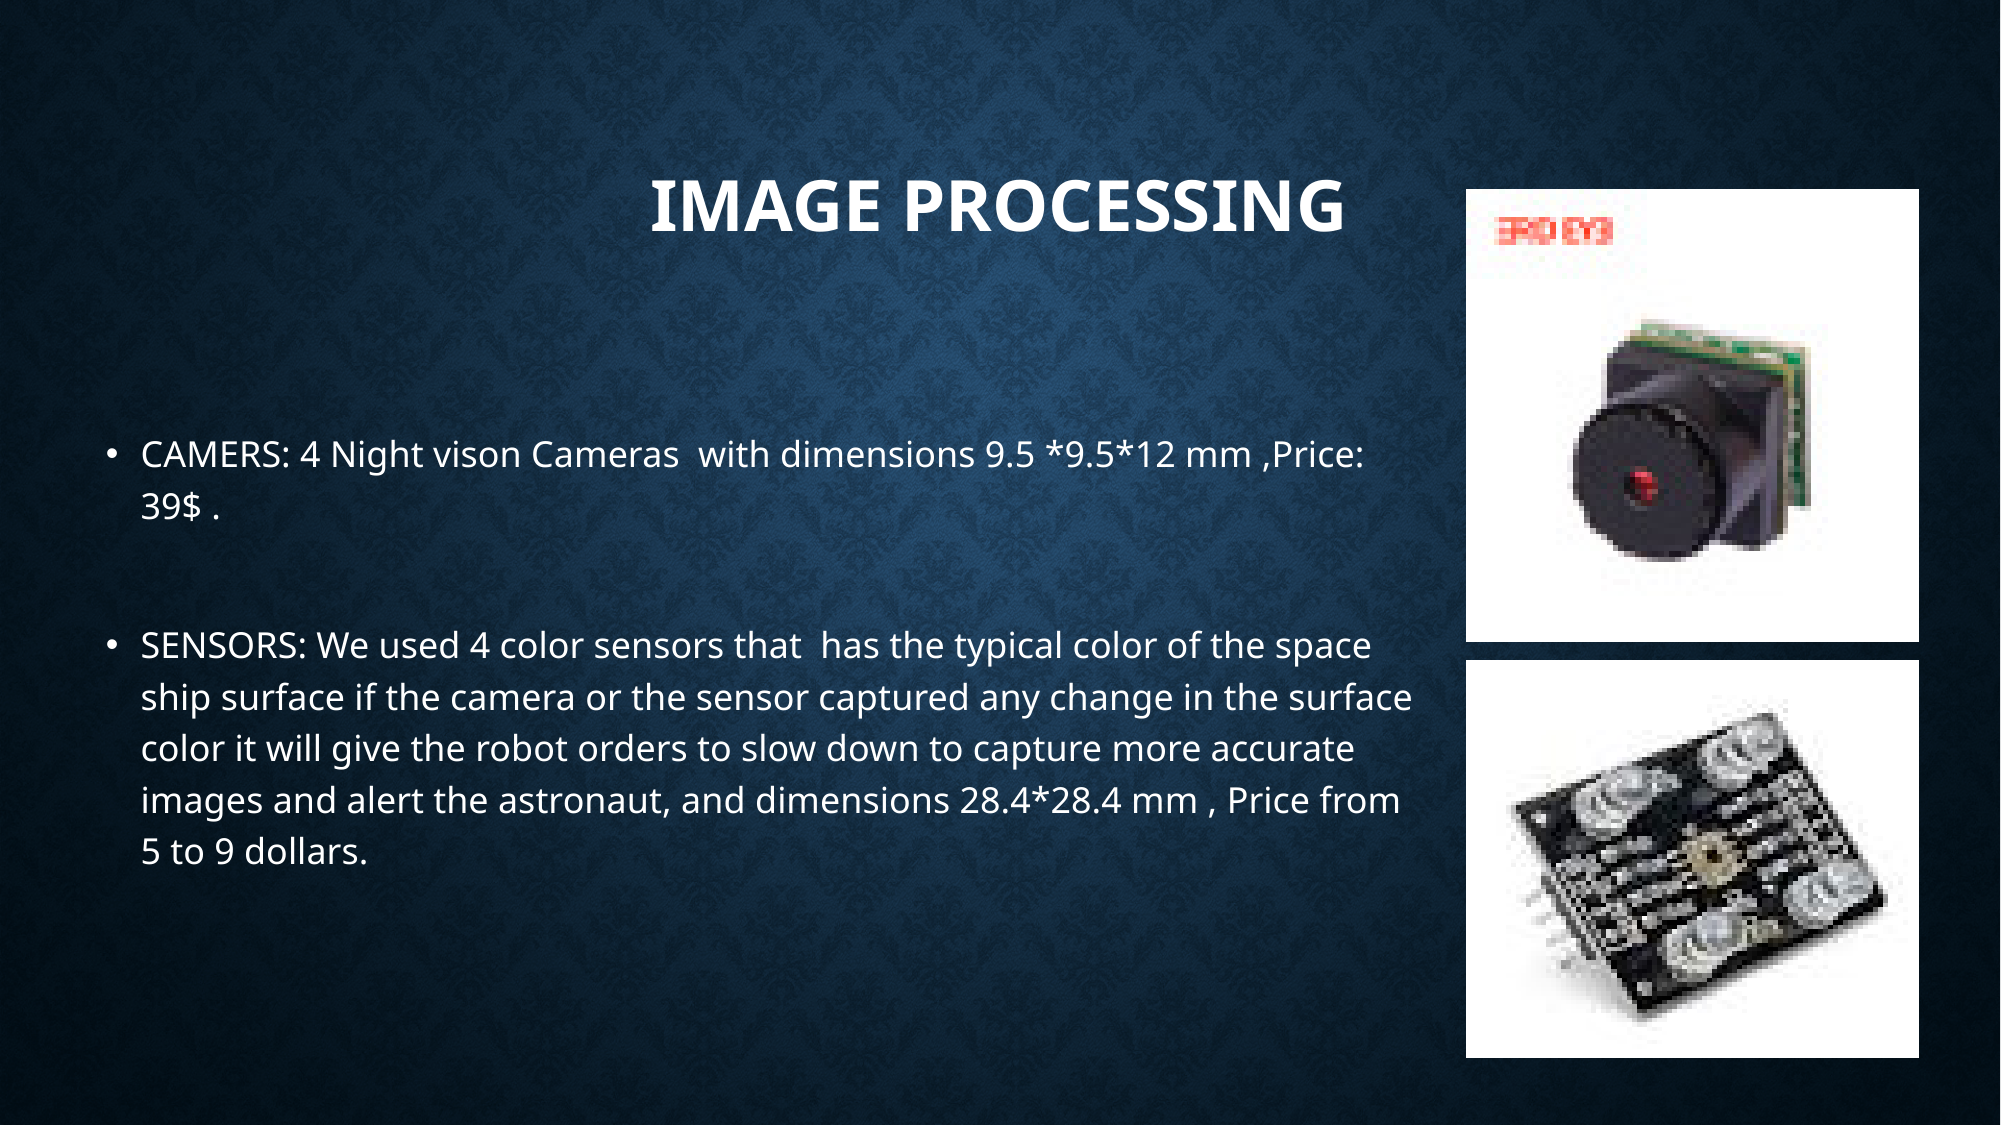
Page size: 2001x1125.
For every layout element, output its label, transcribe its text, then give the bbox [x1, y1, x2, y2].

title IMAGE PROCESSING [149, 99, 1849, 318]
list CAMERS: 4 Night vison Cameras with dimensions 9.5 *9.5*12 mm ,Price: 39$ . SENSORS: We used 4 color sensors that has the typical color of the space ship surface if the camera or the sensor captured any change in the surface color it will give the robot orders to slow down to capture more accurate images and alert the astronaut, and dimensions 28.4*28.4 mm , Price from 5 to 9 dollars. [90, 415, 1435, 1022]
picture [1465, 660, 1919, 1059]
picture [1465, 189, 1919, 643]
